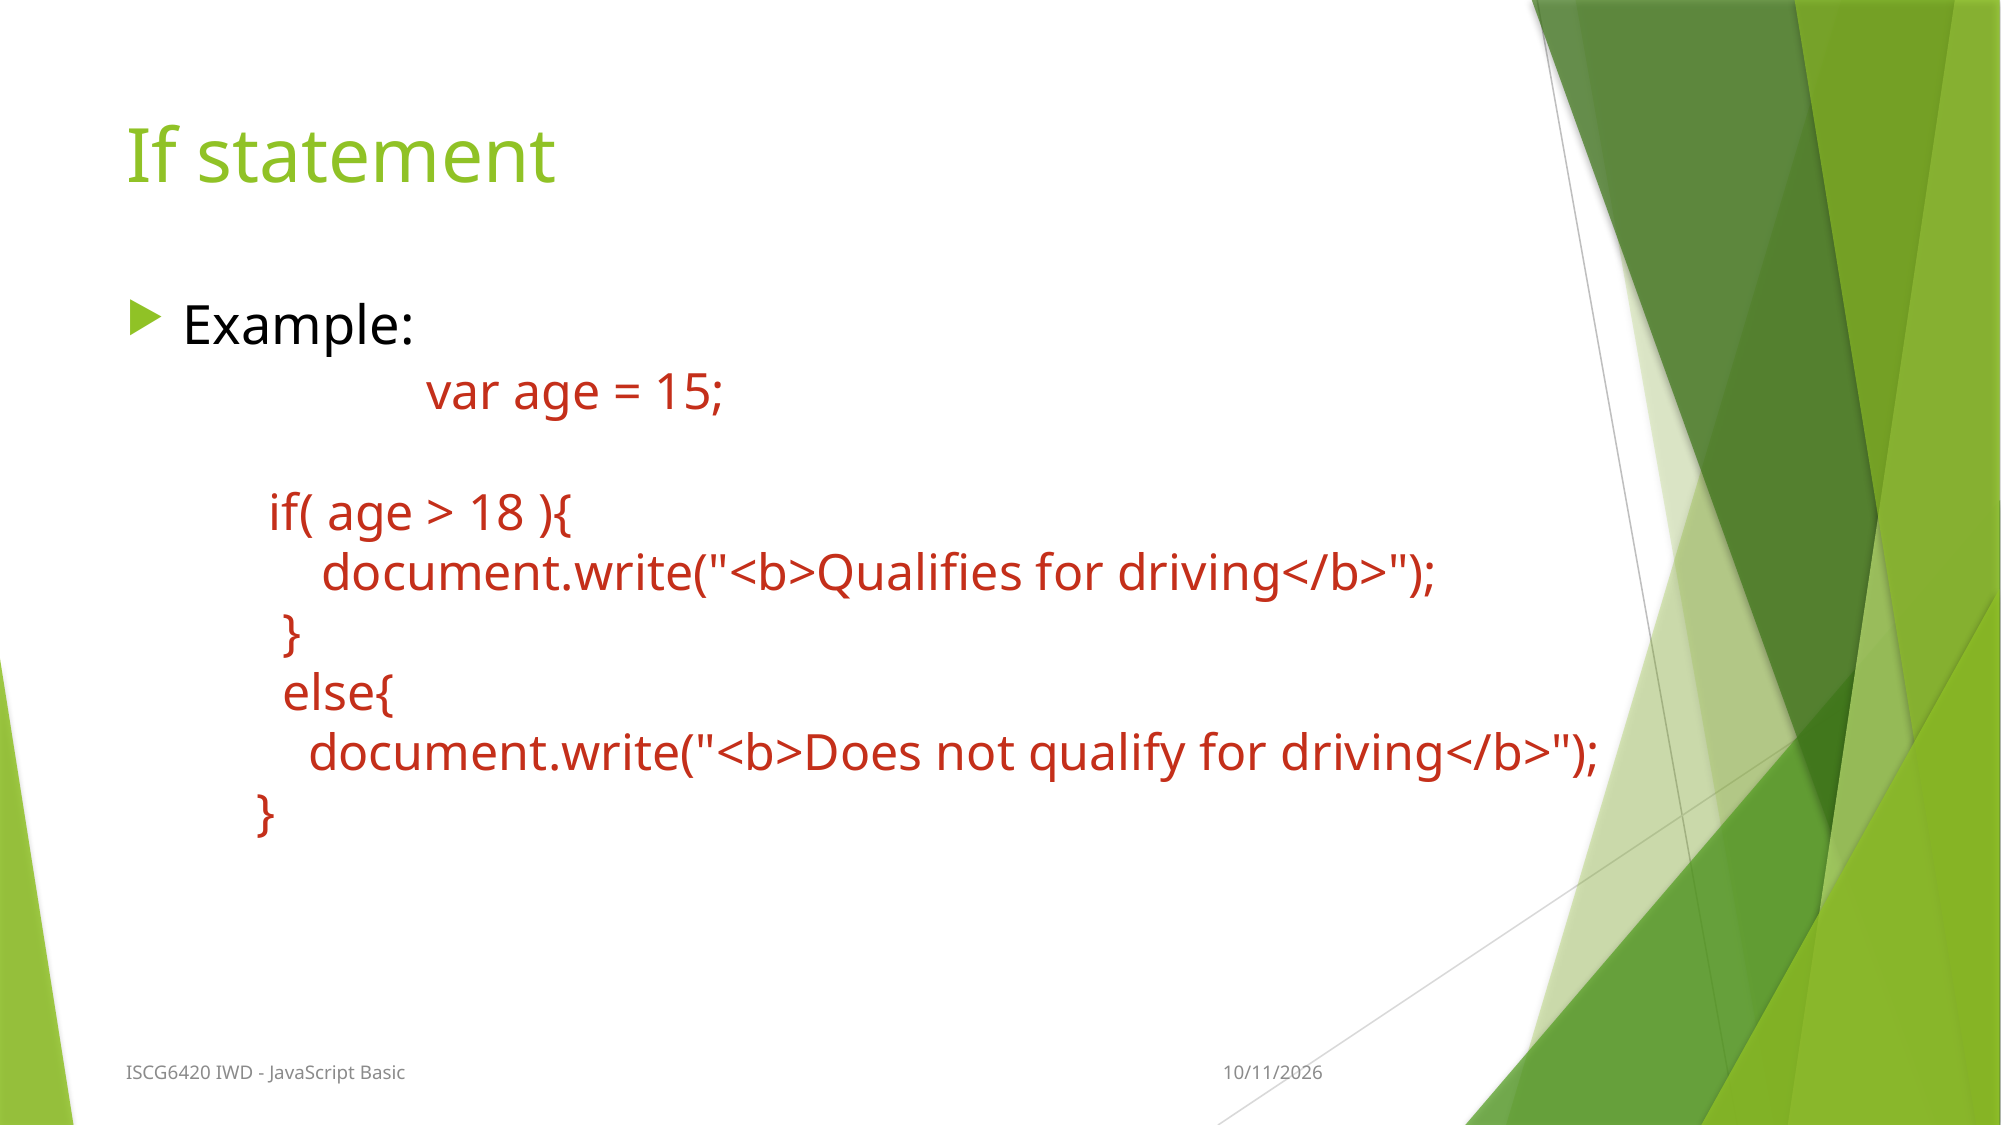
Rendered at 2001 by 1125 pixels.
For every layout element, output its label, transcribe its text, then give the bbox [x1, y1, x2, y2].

footer ISCG6420 IWD - JavaScript Basic [111, 1043, 1145, 1104]
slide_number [1188, 1043, 1338, 1104]
title If statement [111, 99, 1522, 282]
list Example: var age = 15; if( age > 18 ){ document.write("<b>Qualifies for driving</b>"); } else{ document.write("<b>Does not qualify for driving</b>"); } [111, 282, 1727, 996]
